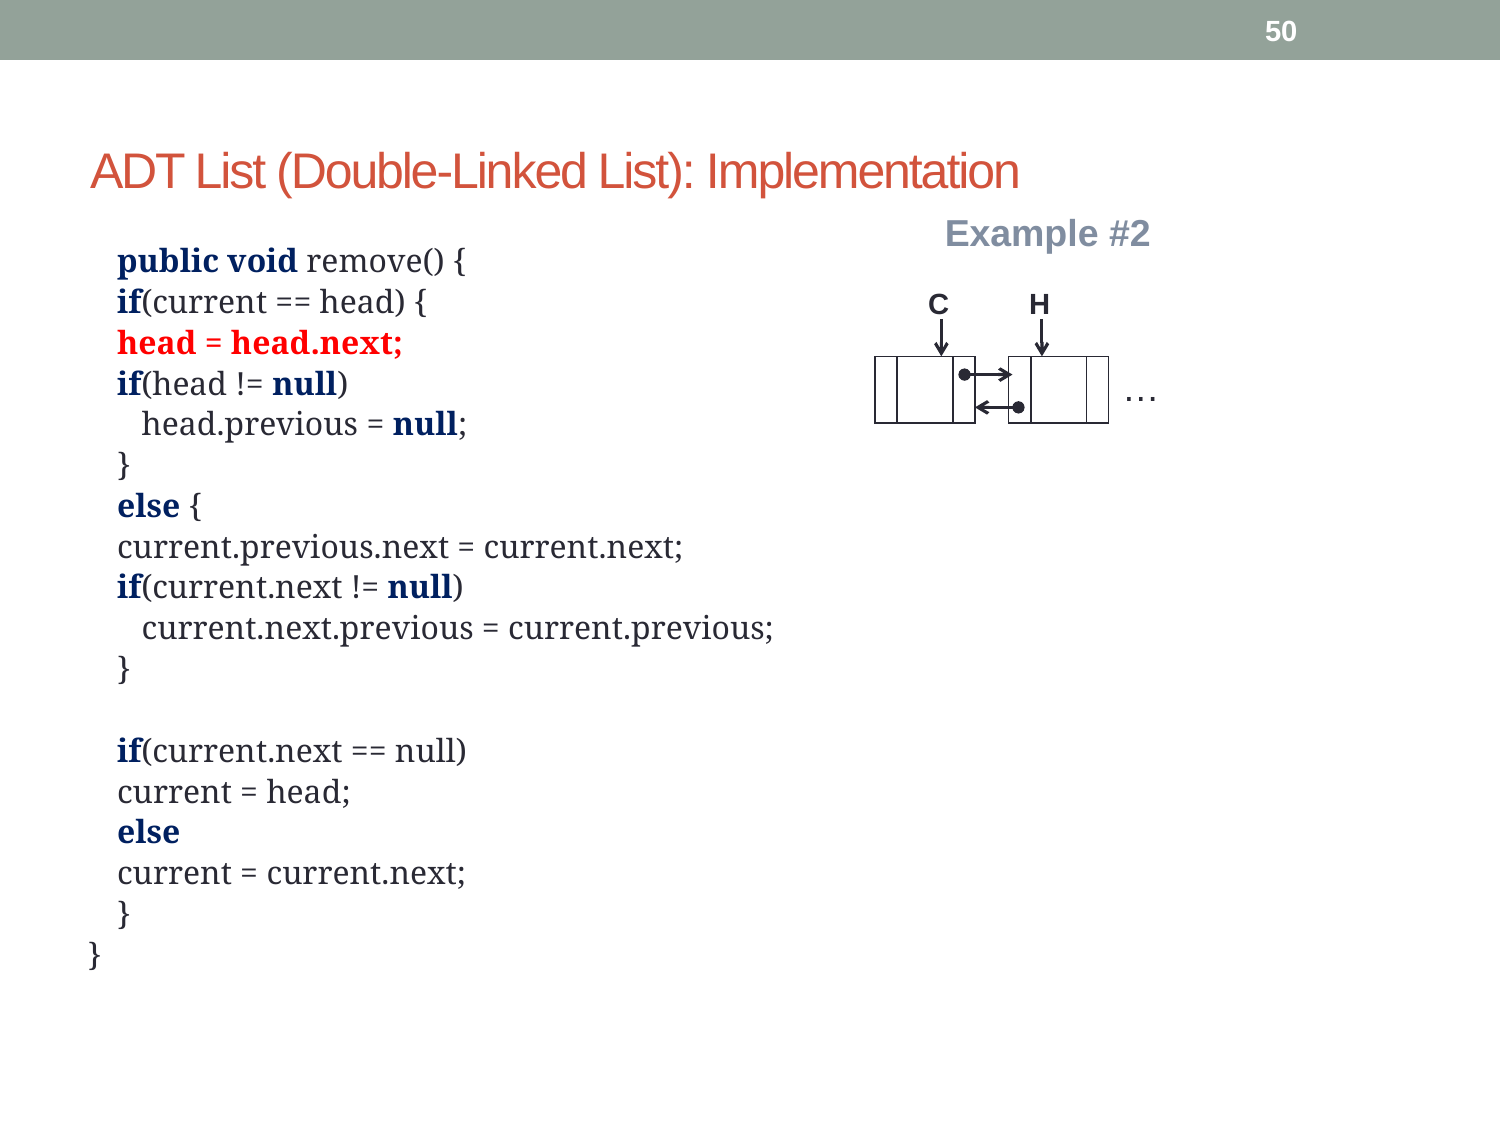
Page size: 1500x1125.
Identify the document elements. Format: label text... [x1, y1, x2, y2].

title ADT List (Double-Linked List): Implementation [75, 87, 1425, 250]
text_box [874, 356, 976, 424]
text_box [1008, 356, 1109, 424]
slide_number 50 [1250, 3, 1425, 57]
text_box … [1115, 356, 1175, 417]
text_box Example #2 [930, 201, 1166, 262]
text_box C [913, 277, 964, 328]
list public void remove() { if(current == head) { head = head.next; if(head != null) head.previous = null; } else { current.previous.next = current.next; if(current.next != null) current.next.previous = current.previous; } if(current.next == null) current = head; else current = current.next; } } [72, 237, 1348, 988]
text_box H [1014, 277, 1066, 328]
